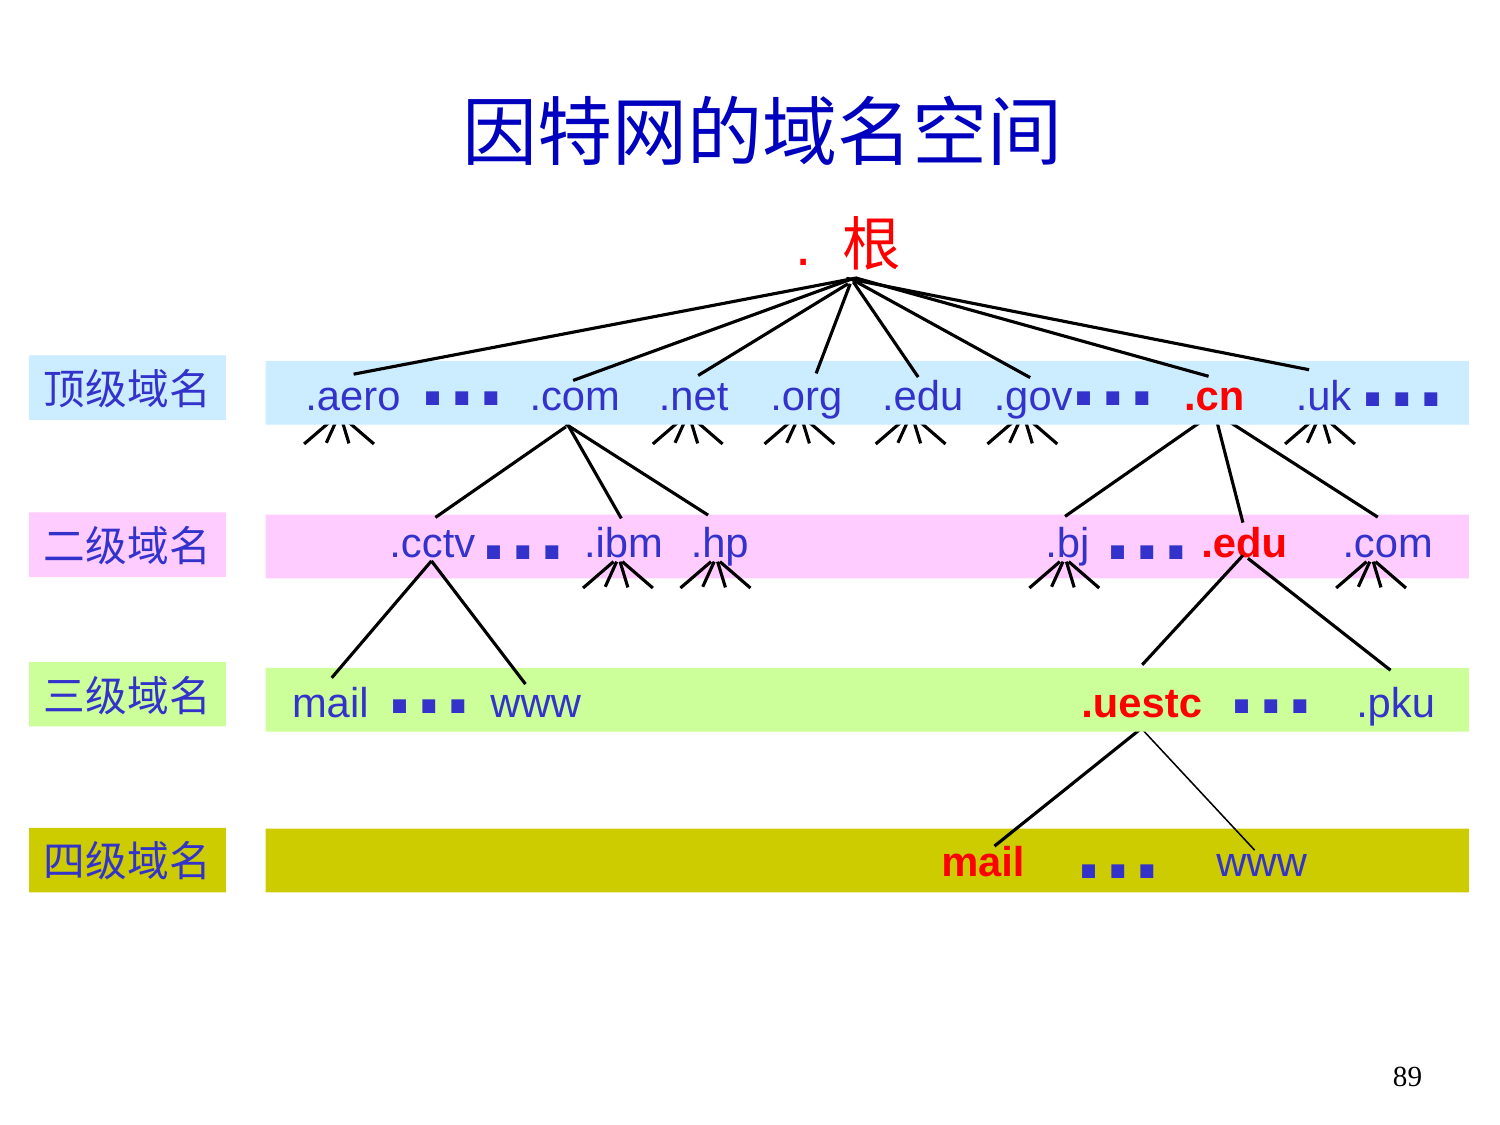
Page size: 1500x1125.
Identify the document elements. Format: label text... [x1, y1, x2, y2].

text_box . 根 [806, 205, 891, 276]
slide_number 89 [1362, 1050, 1438, 1125]
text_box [29, 277, 1470, 432]
text_box 因特网的域名空间 [124, 37, 1400, 183]
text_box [29, 440, 1470, 555]
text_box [29, 555, 1470, 740]
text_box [29, 746, 1470, 905]
